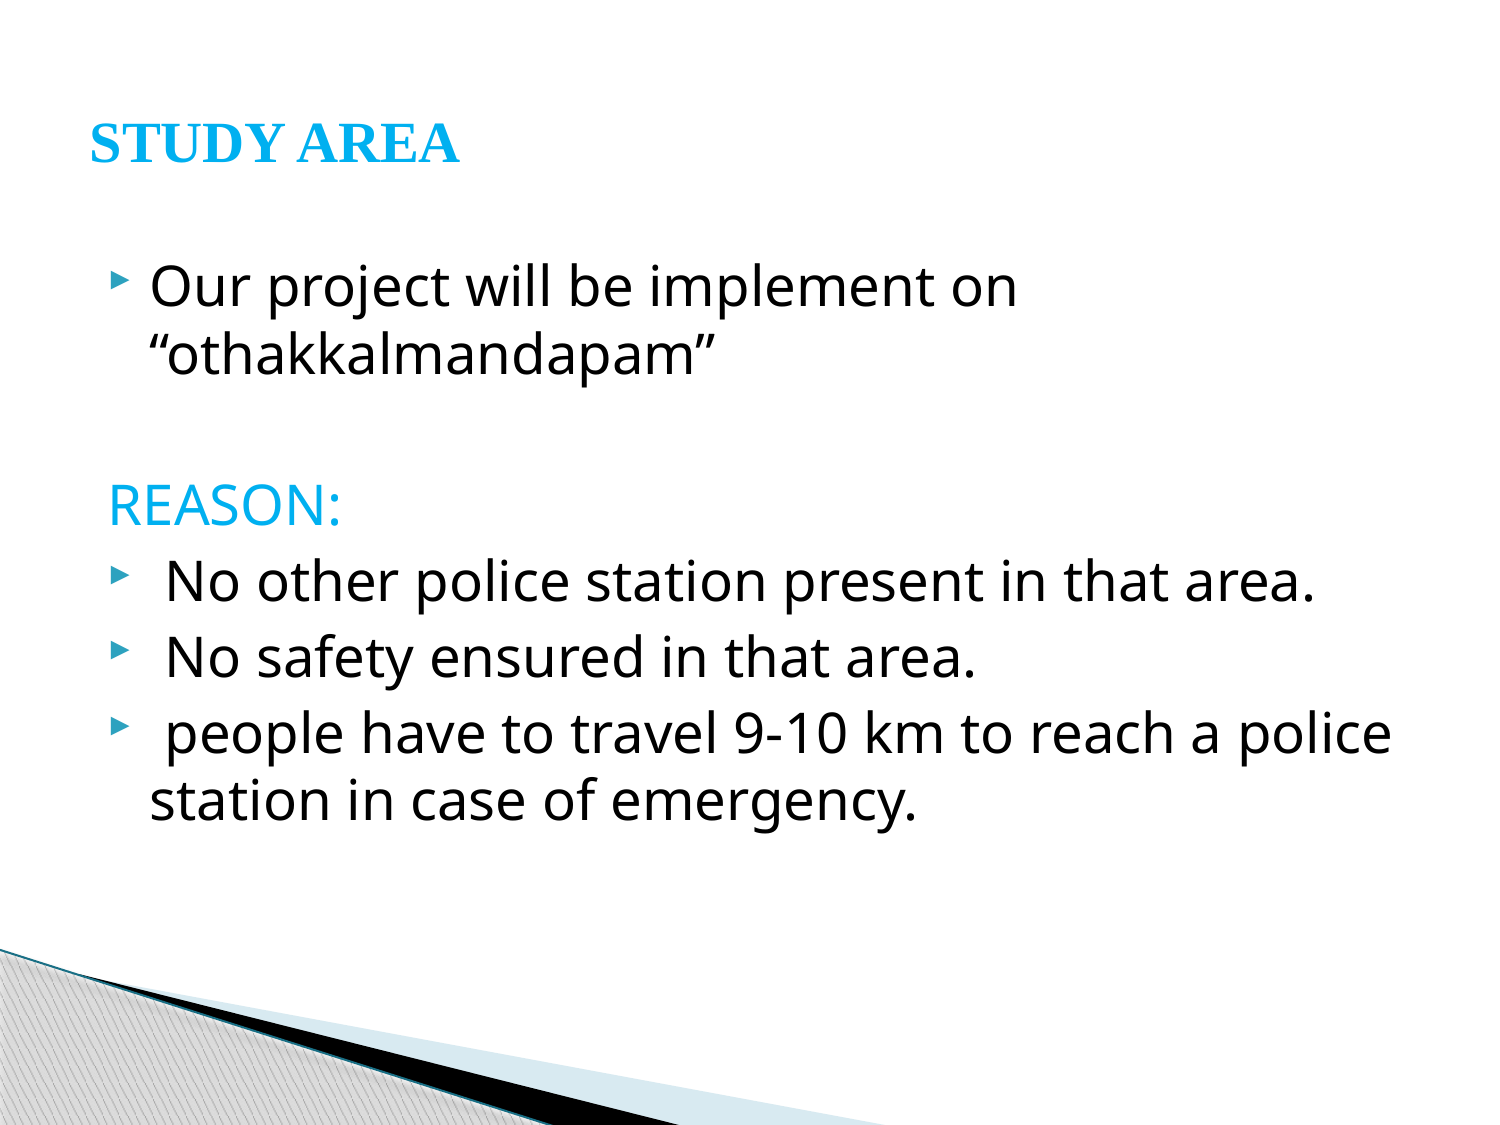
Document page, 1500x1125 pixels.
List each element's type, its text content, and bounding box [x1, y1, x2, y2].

title STUDY AREA [75, 45, 1425, 233]
list Our project will be implement on “othakkalmandapam” REASON: No other police station present in that area. No safety ensured in that area. people have to travel 9-10 km to reach a police station in case of emergency. [75, 243, 1425, 986]
